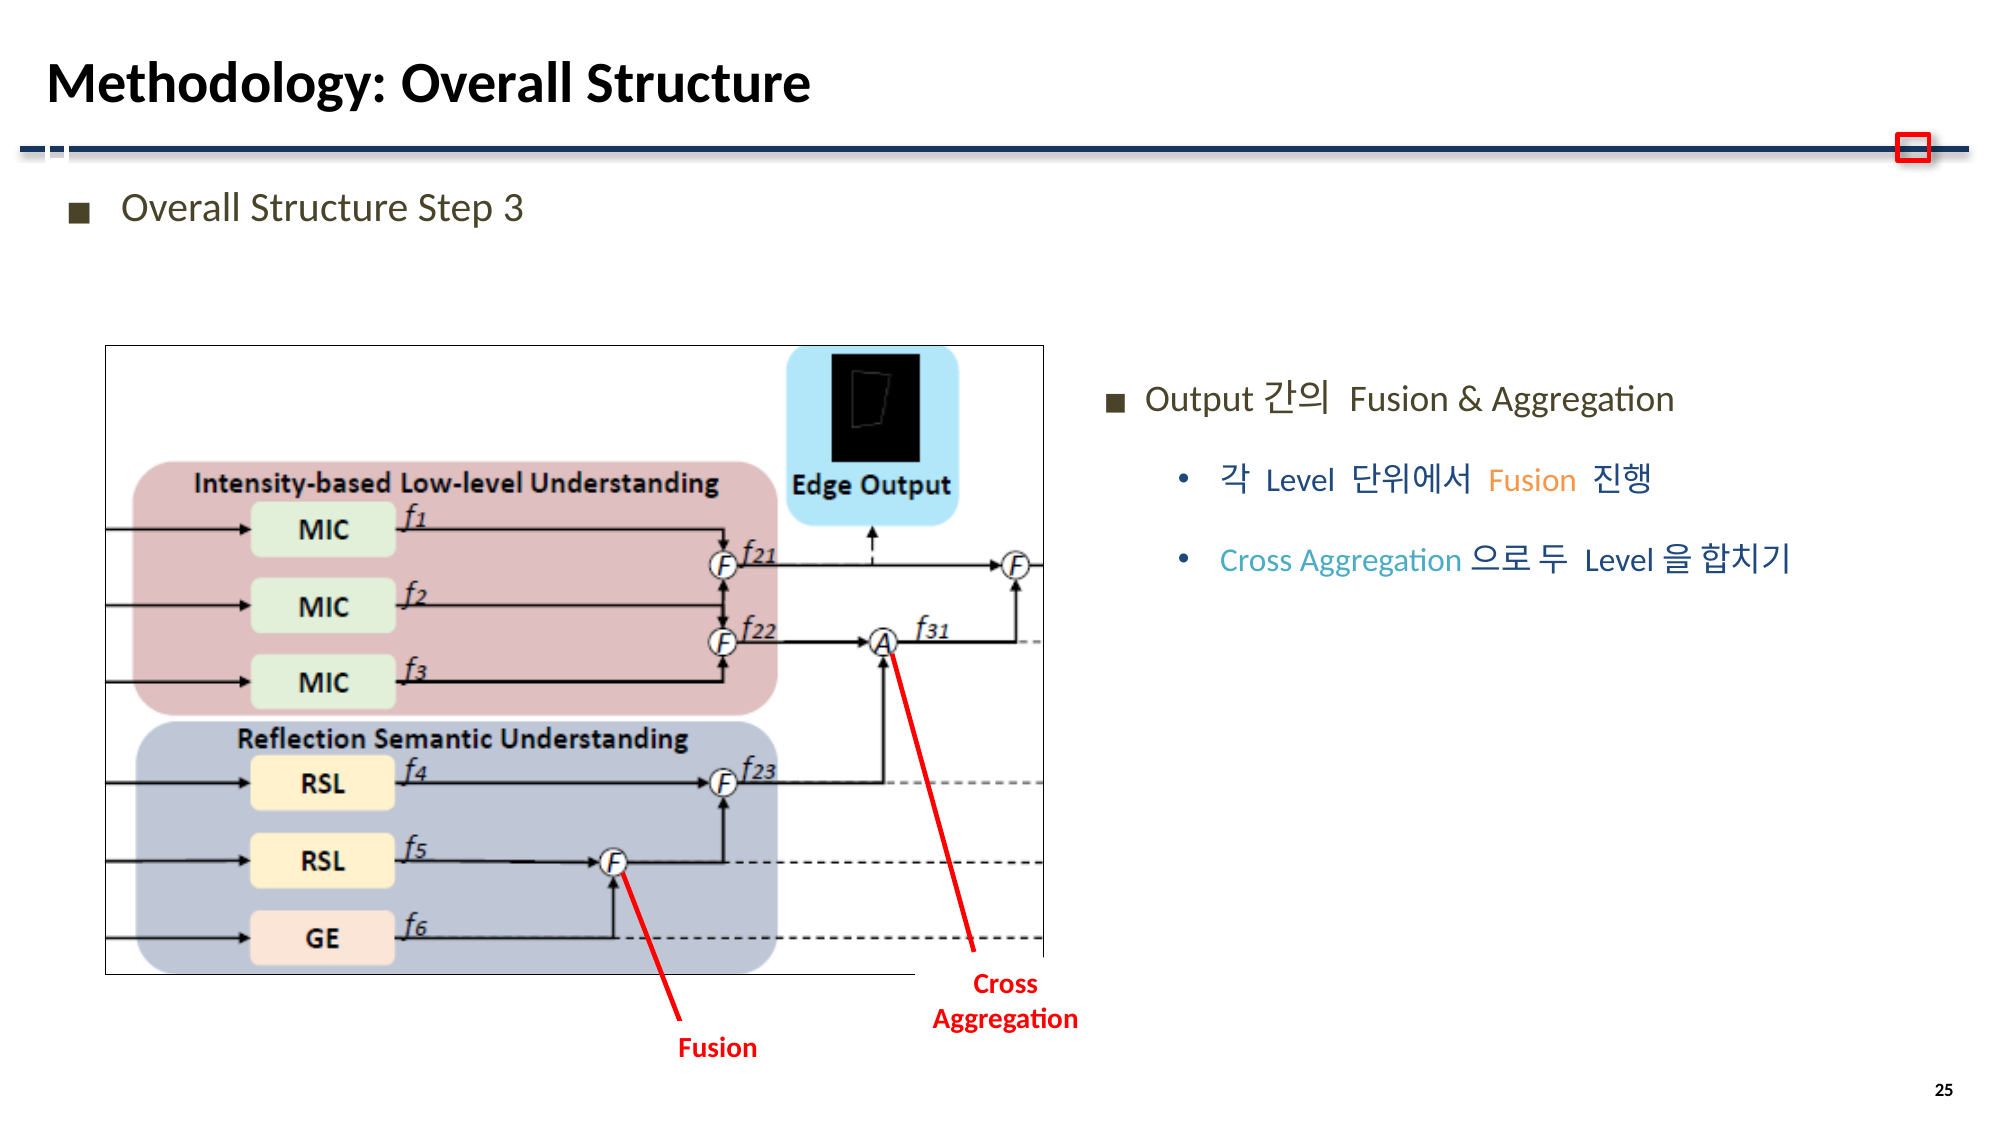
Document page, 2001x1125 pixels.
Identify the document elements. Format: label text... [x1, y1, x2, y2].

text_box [891, 653, 975, 953]
slide_number 25 [1834, 1071, 1969, 1108]
title Methodology: Overall Structure [31, 7, 1969, 151]
text_box Cross Aggregation [915, 957, 1097, 1042]
text_box Fusion [663, 1021, 773, 1071]
text_box Output간의 Fusion & Aggregation 각 Level 단위에서 Fusion 진행 Cross Aggregation으로 두 Level을 합치기 [1087, 343, 1835, 1071]
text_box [622, 872, 681, 1022]
list Overall Structure Step 3 [31, 172, 969, 1072]
picture [104, 344, 1044, 975]
